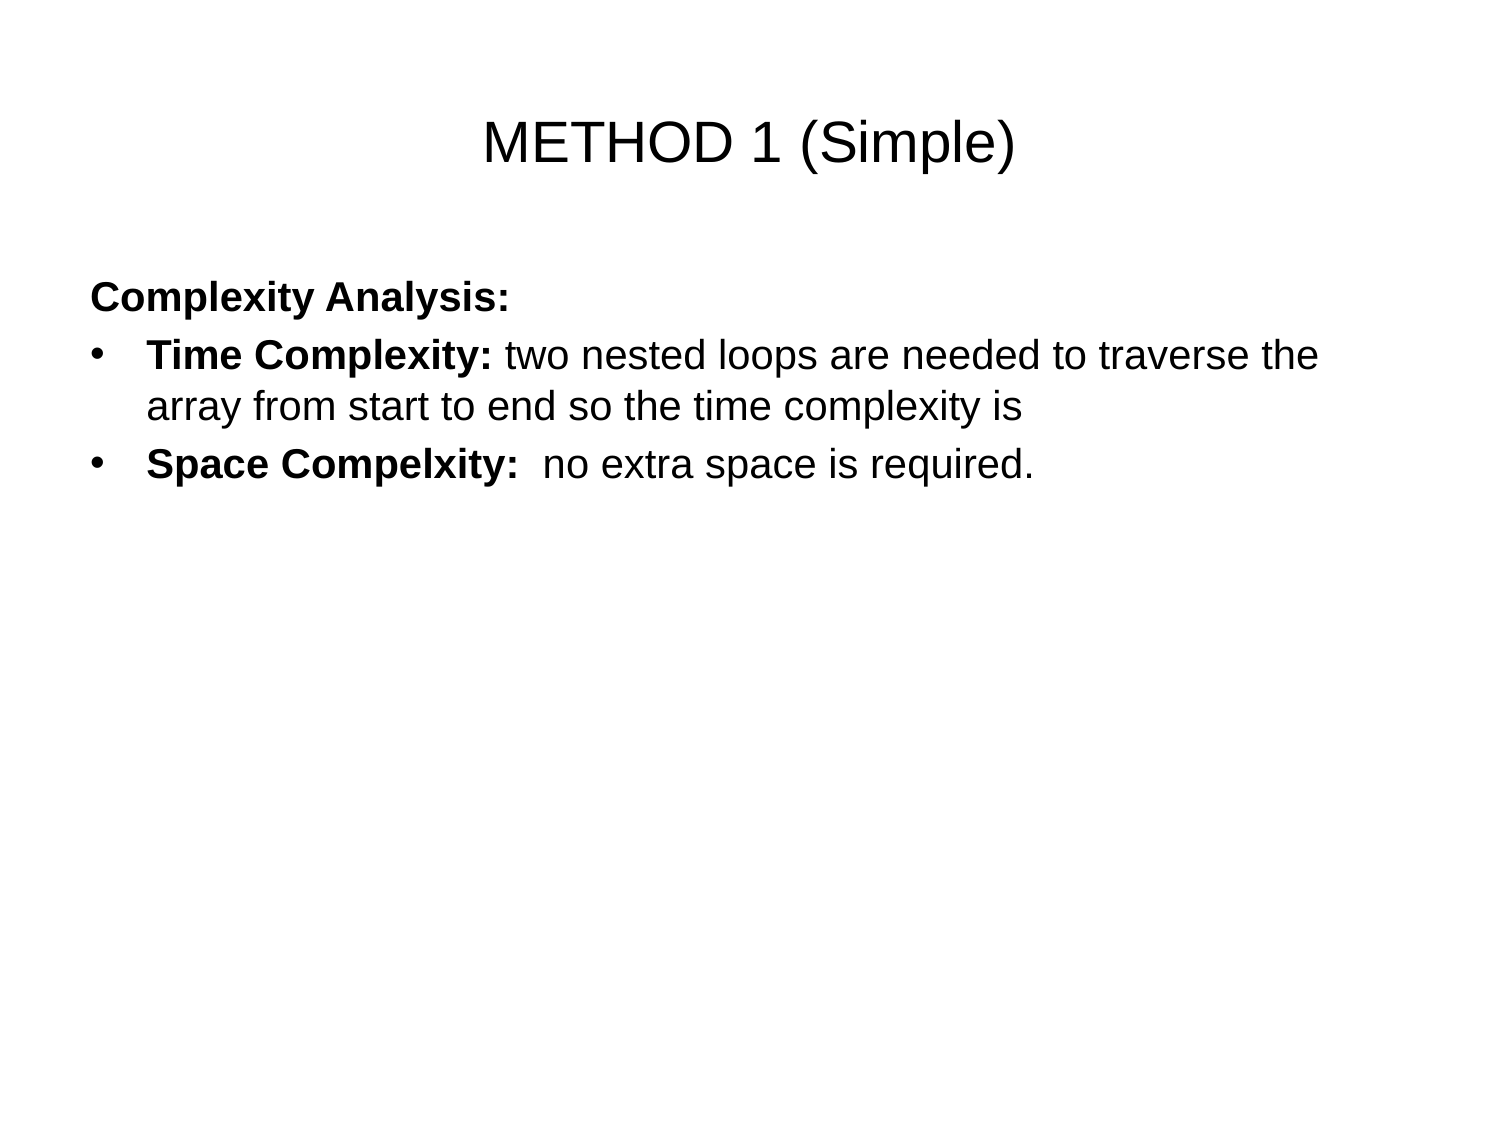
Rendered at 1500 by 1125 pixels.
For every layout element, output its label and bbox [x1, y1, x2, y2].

title [74, 44, 1426, 233]
